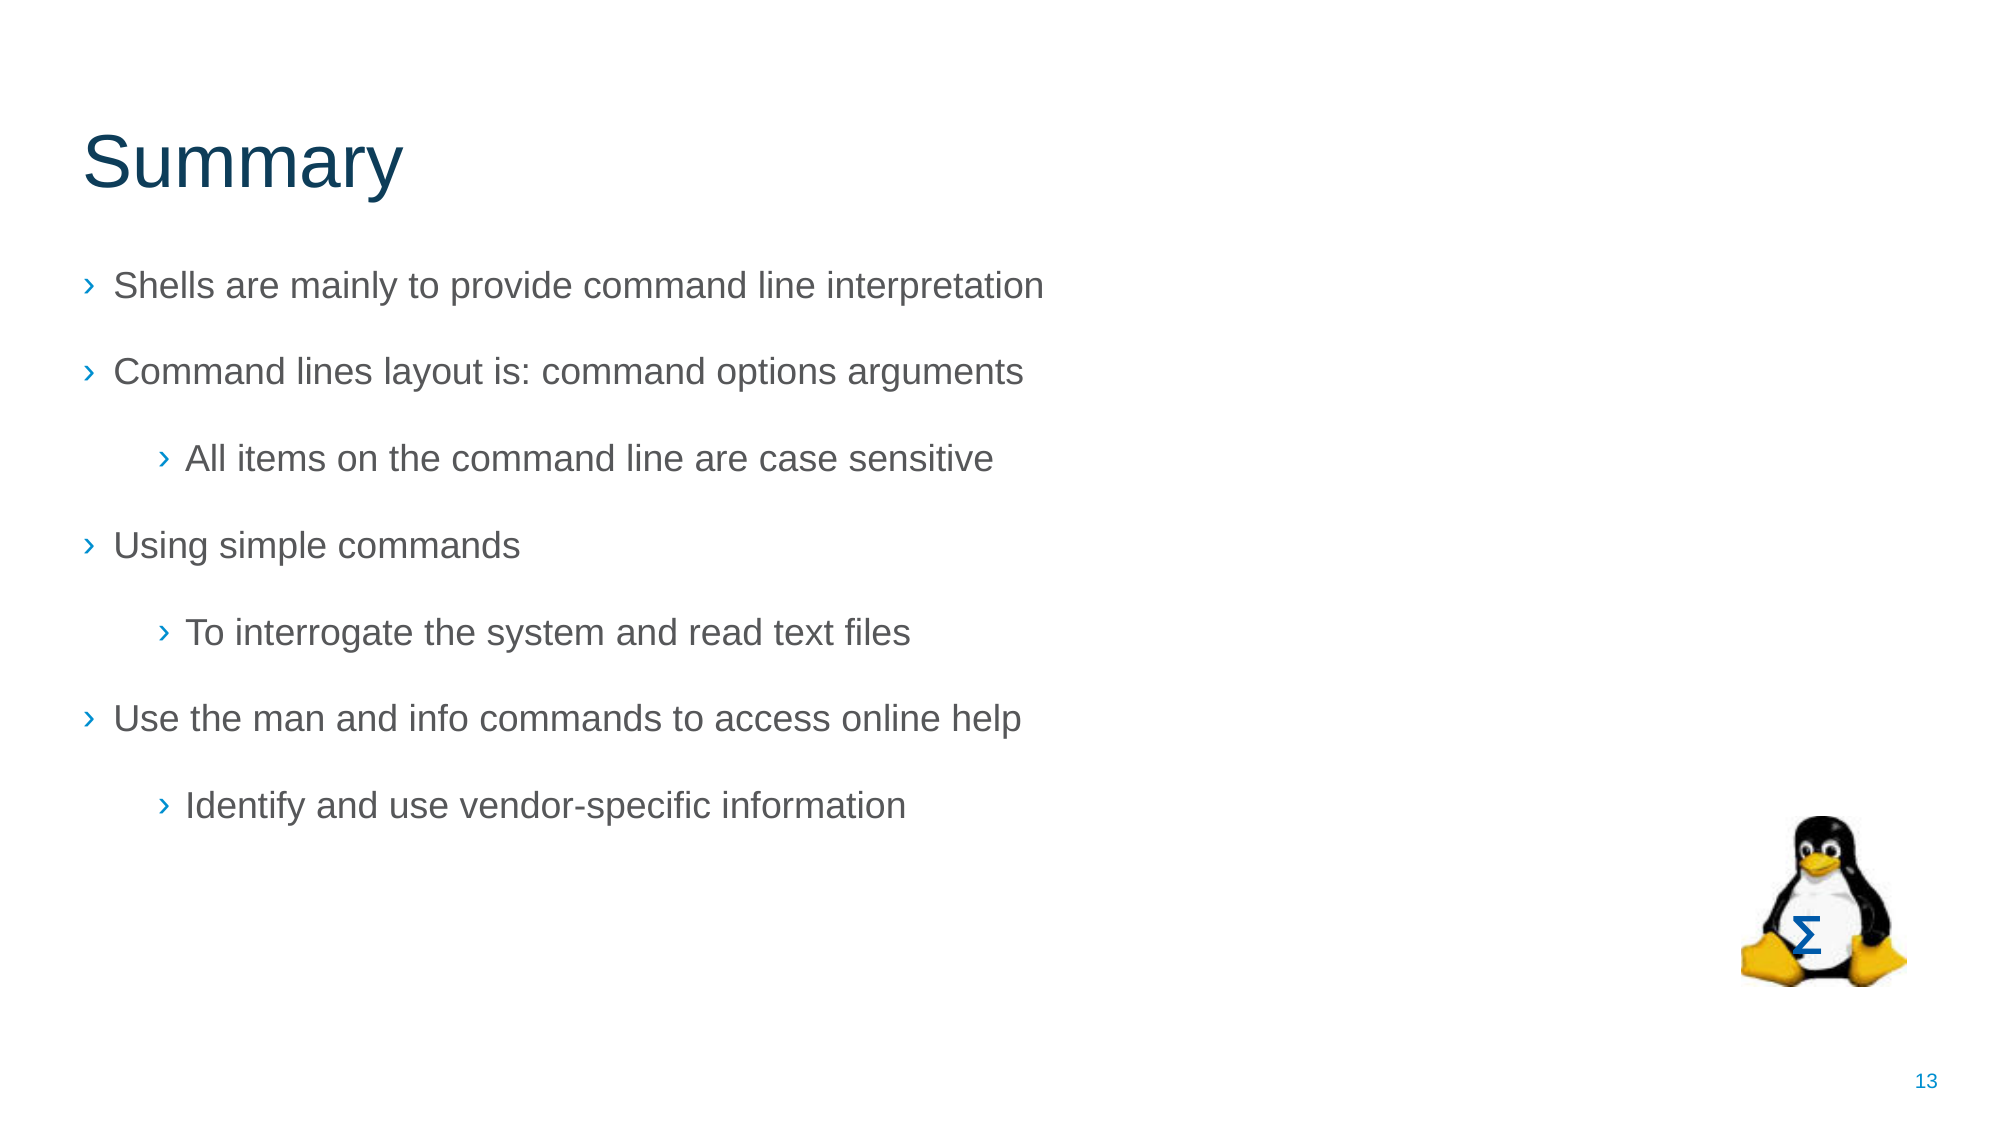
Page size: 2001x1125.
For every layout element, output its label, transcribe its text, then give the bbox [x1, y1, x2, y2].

list Shells are mainly to provide command line interpretation Command lines layout is: command options arguments All items on the command line are case sensitive Using simple commands To interrogate the system and read text files Use the man and info commands to access online help Identify and use vendor-specific information [67, 253, 1939, 1000]
title Summary [67, 20, 1565, 210]
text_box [1741, 815, 1907, 987]
